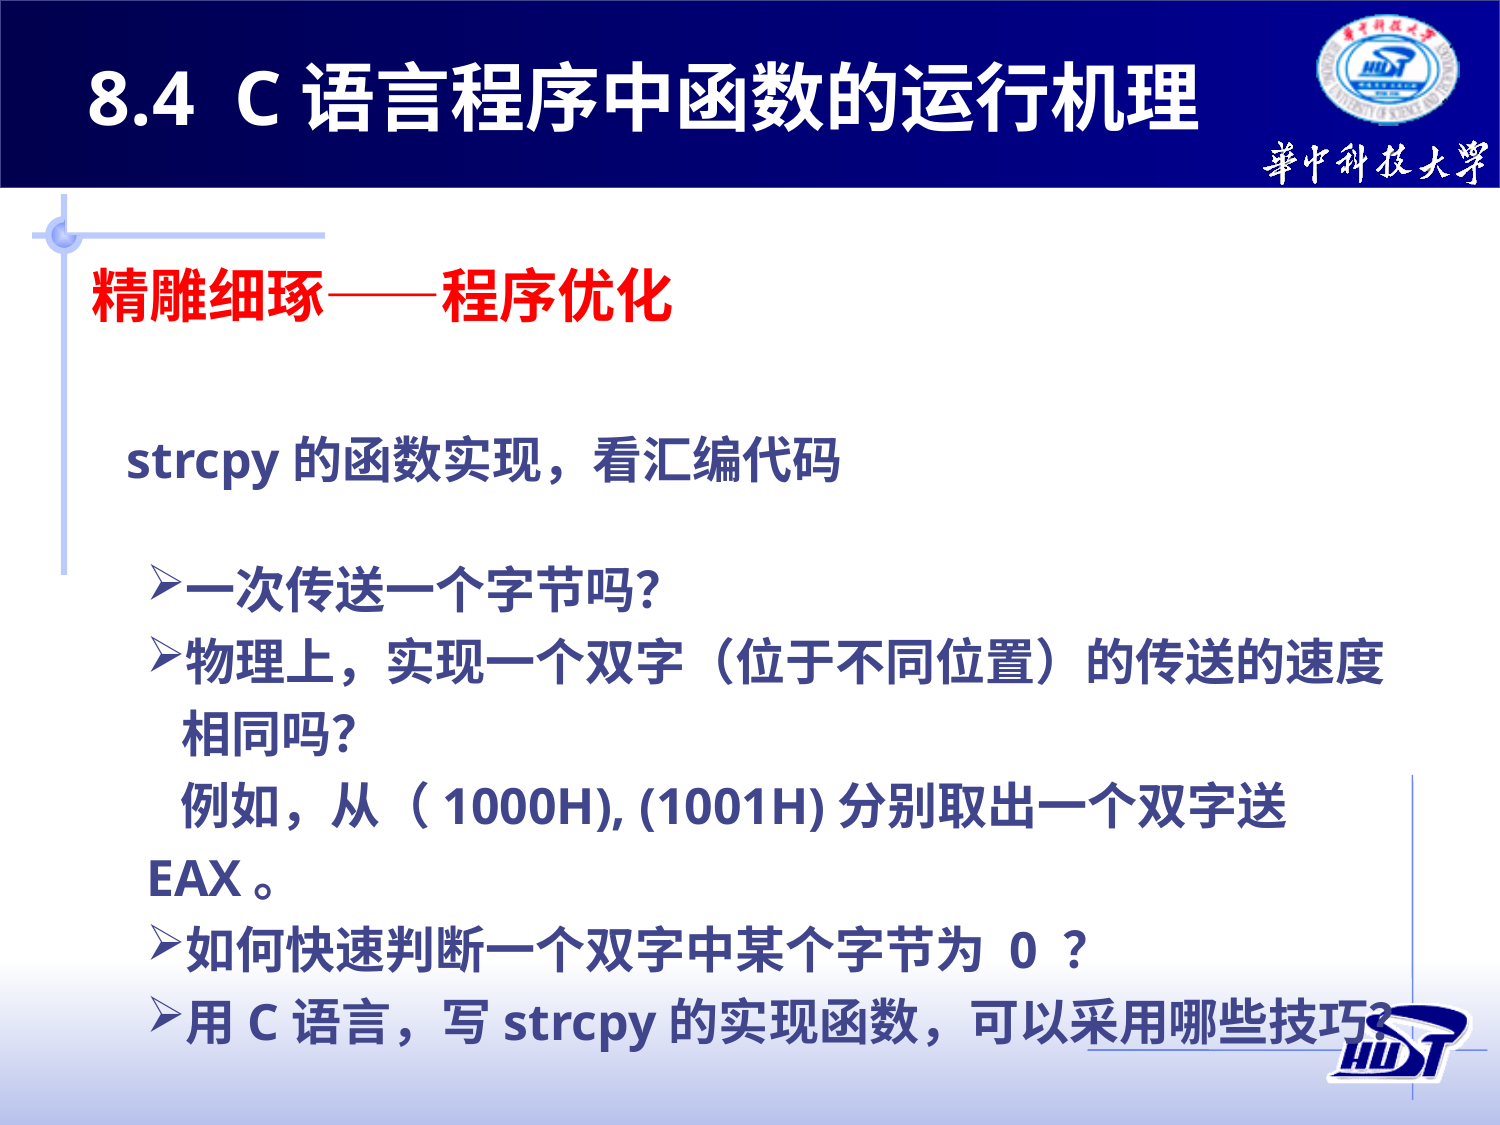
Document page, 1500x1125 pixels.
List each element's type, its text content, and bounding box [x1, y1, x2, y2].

text_box 8.4 C语言程序中函数的运行机理 [73, 42, 1215, 148]
picture [1262, 140, 1488, 185]
picture [1316, 14, 1460, 126]
text_box strcpy的函数实现，看汇编代码 [112, 420, 1069, 496]
text_box 一次传送一个字节吗？ 物理上，实现一个双字（位于不同位置）的传送的速度相同吗？ 例如，从（1000H), (1001H)分别取出一个双字送EAX。 如何快速判断一个双字中某个字节为 0 ？ 用C语言，写strcpy的实现函数，可以采用哪些技巧？ [131, 538, 1412, 1058]
title 精雕细琢——程序优化 [76, 262, 767, 337]
